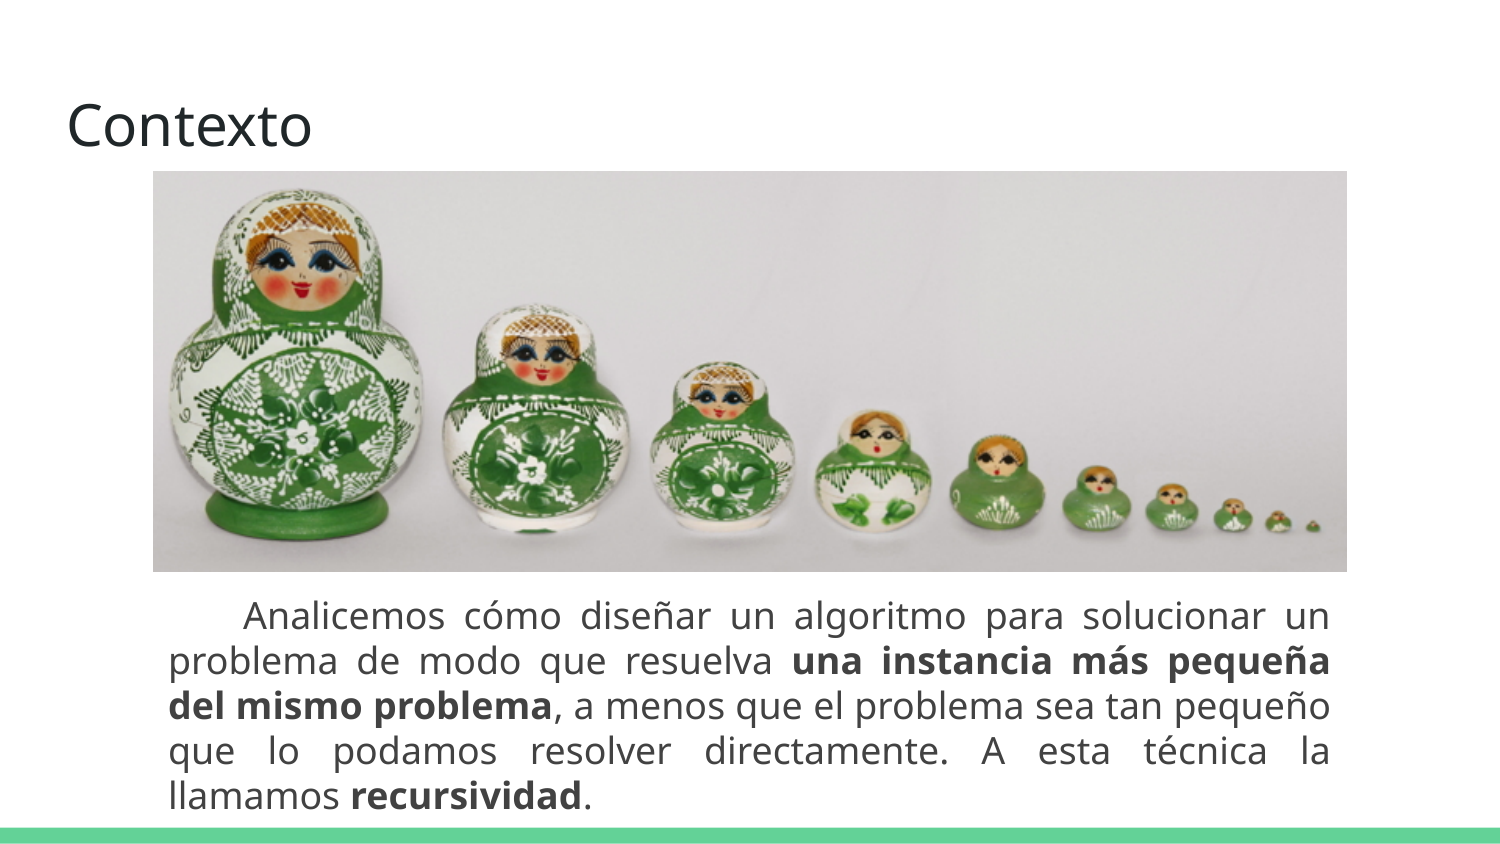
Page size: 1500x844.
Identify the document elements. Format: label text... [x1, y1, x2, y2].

picture [152, 171, 1348, 573]
list Analicemos cómo diseñar un algoritmo para solucionar un problema de modo que resuelva una instancia más pequeña del mismo problema, a menos que el problema sea tan pequeño que lo podamos resolver directamente. A esta técnica la llamamos recursividad. [153, 580, 1347, 825]
title Contexto [51, 72, 1449, 167]
